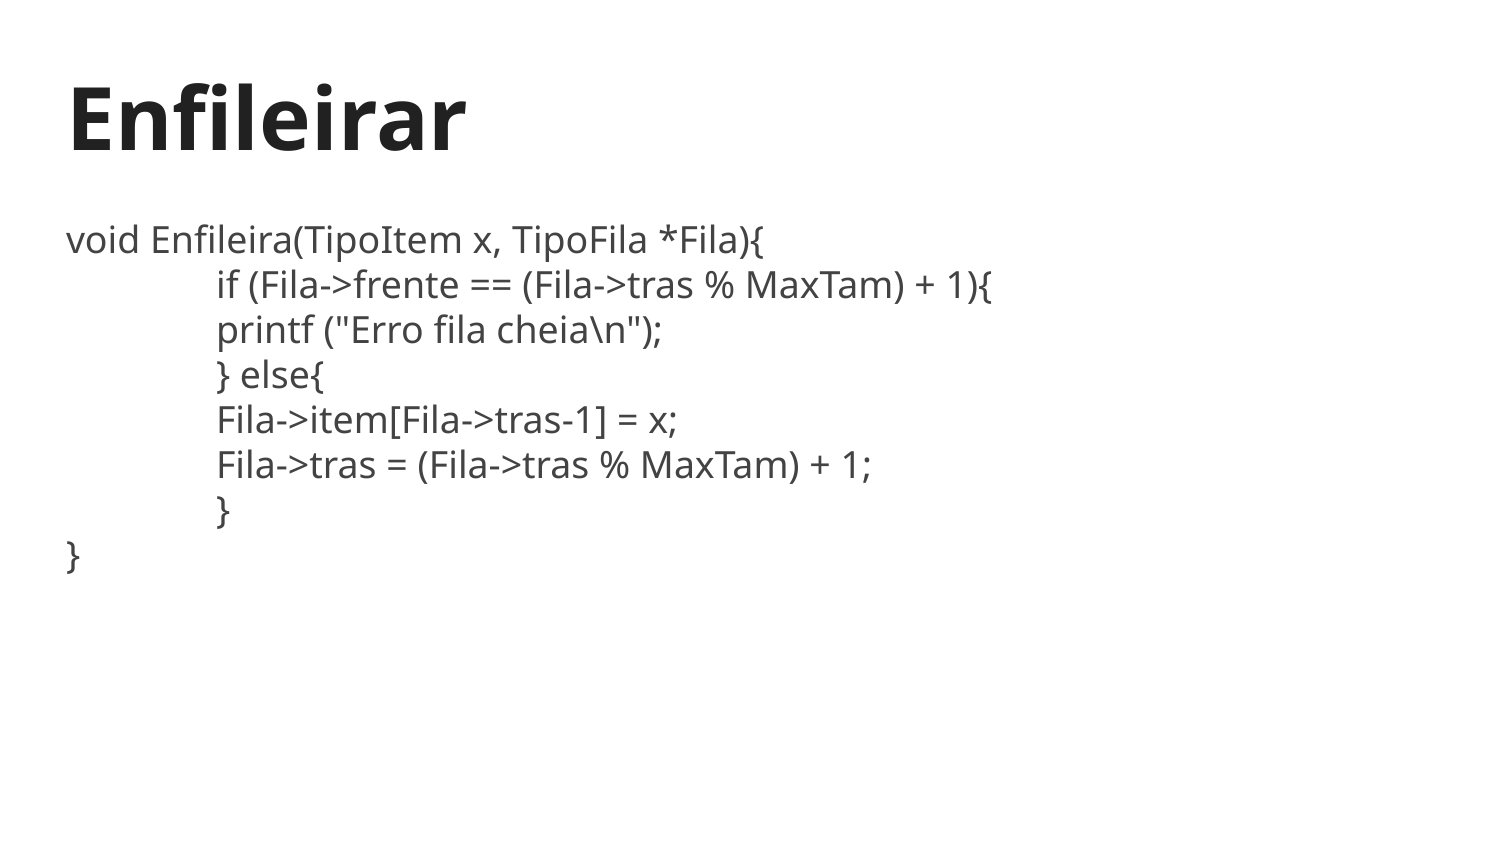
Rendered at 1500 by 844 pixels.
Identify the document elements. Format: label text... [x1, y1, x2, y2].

title Enfileirar [51, 48, 1449, 180]
list void Enfileira(TipoItem x, TipoFila *Fila){ if (Fila->frente == (Fila->tras % MaxTam) + 1){ printf ("Erro fila cheia\n"); } else{ Fila->item[Fila->tras-1] = x; Fila->tras = (Fila->tras % MaxTam) + 1; } } [51, 201, 1449, 750]
